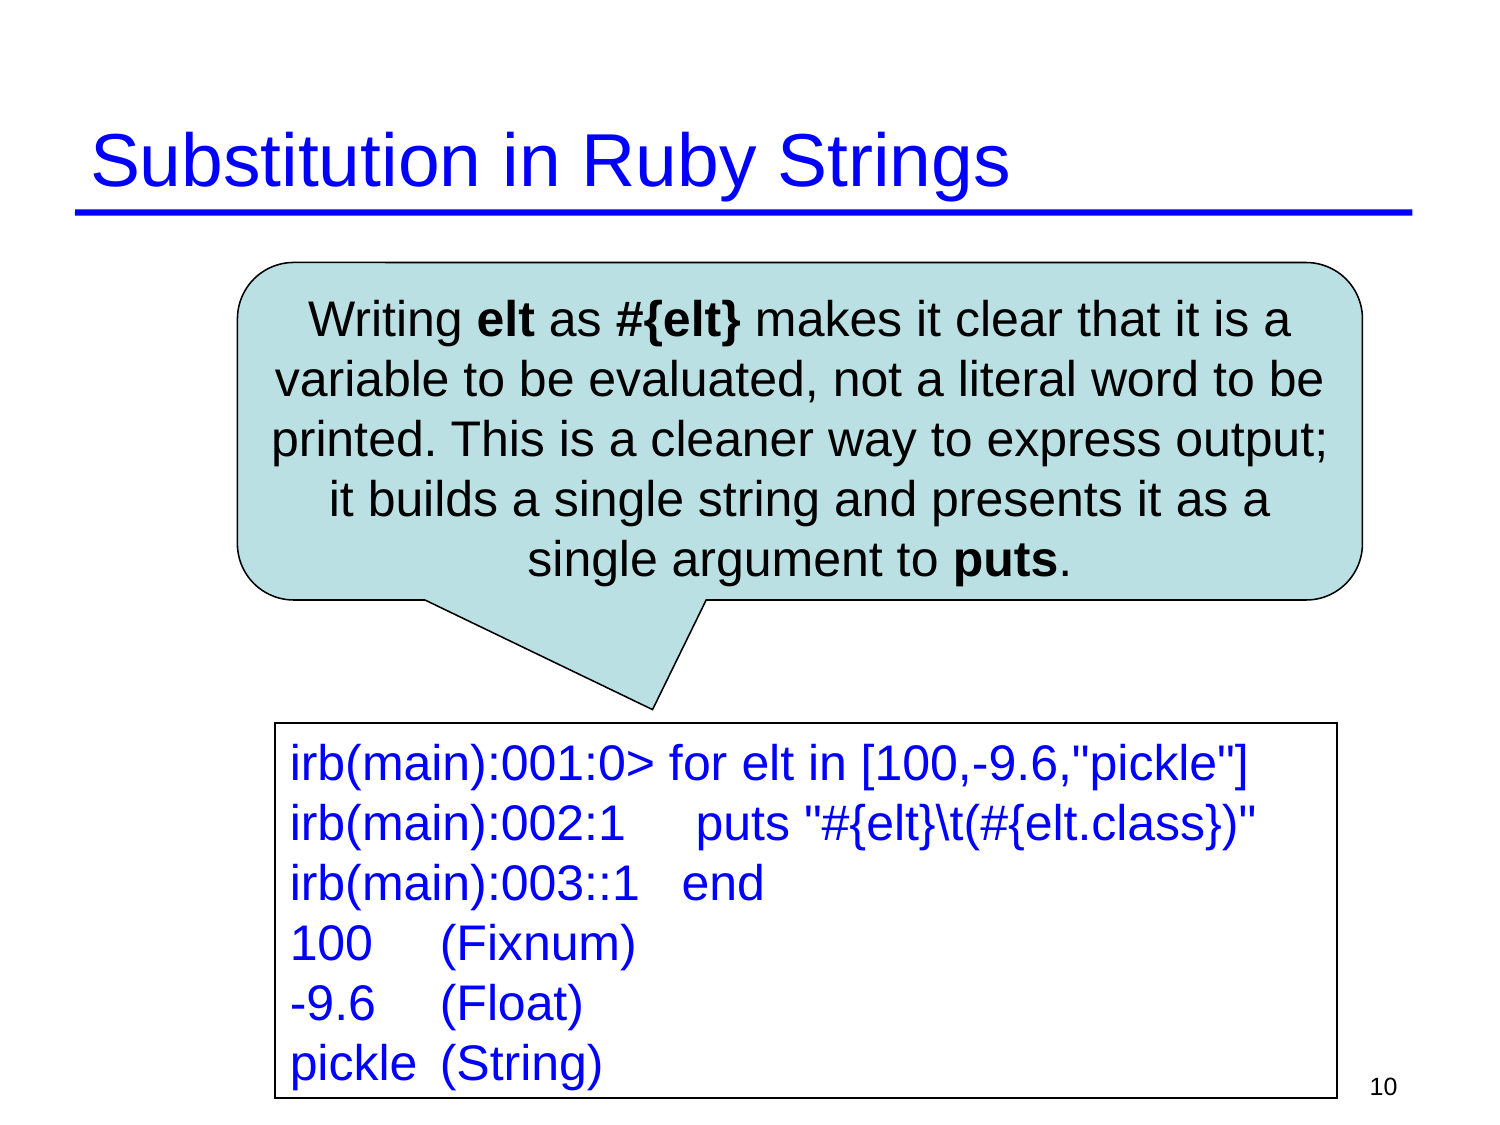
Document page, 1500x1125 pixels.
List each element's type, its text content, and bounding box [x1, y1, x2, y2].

text_box irb(main):001:0> for elt in [100,-9.6,"pickle"] irb(main):002:1 puts "#{elt}\t(#{elt.class})" irb(main):003::1 end 100 (Fixnum) -9.6 (Float) pickle (String) [274, 723, 1338, 1099]
title Substitution in Ruby Strings [74, 99, 1413, 213]
text_box Writing elt as #{elt} makes it clear that it is a variable to be evaluated, not a literal word to be printed. This is a cleaner way to express output; it builds a single string and presents it as a single argument to puts. [237, 262, 1363, 710]
slide_number 10 [1099, 1062, 1413, 1101]
